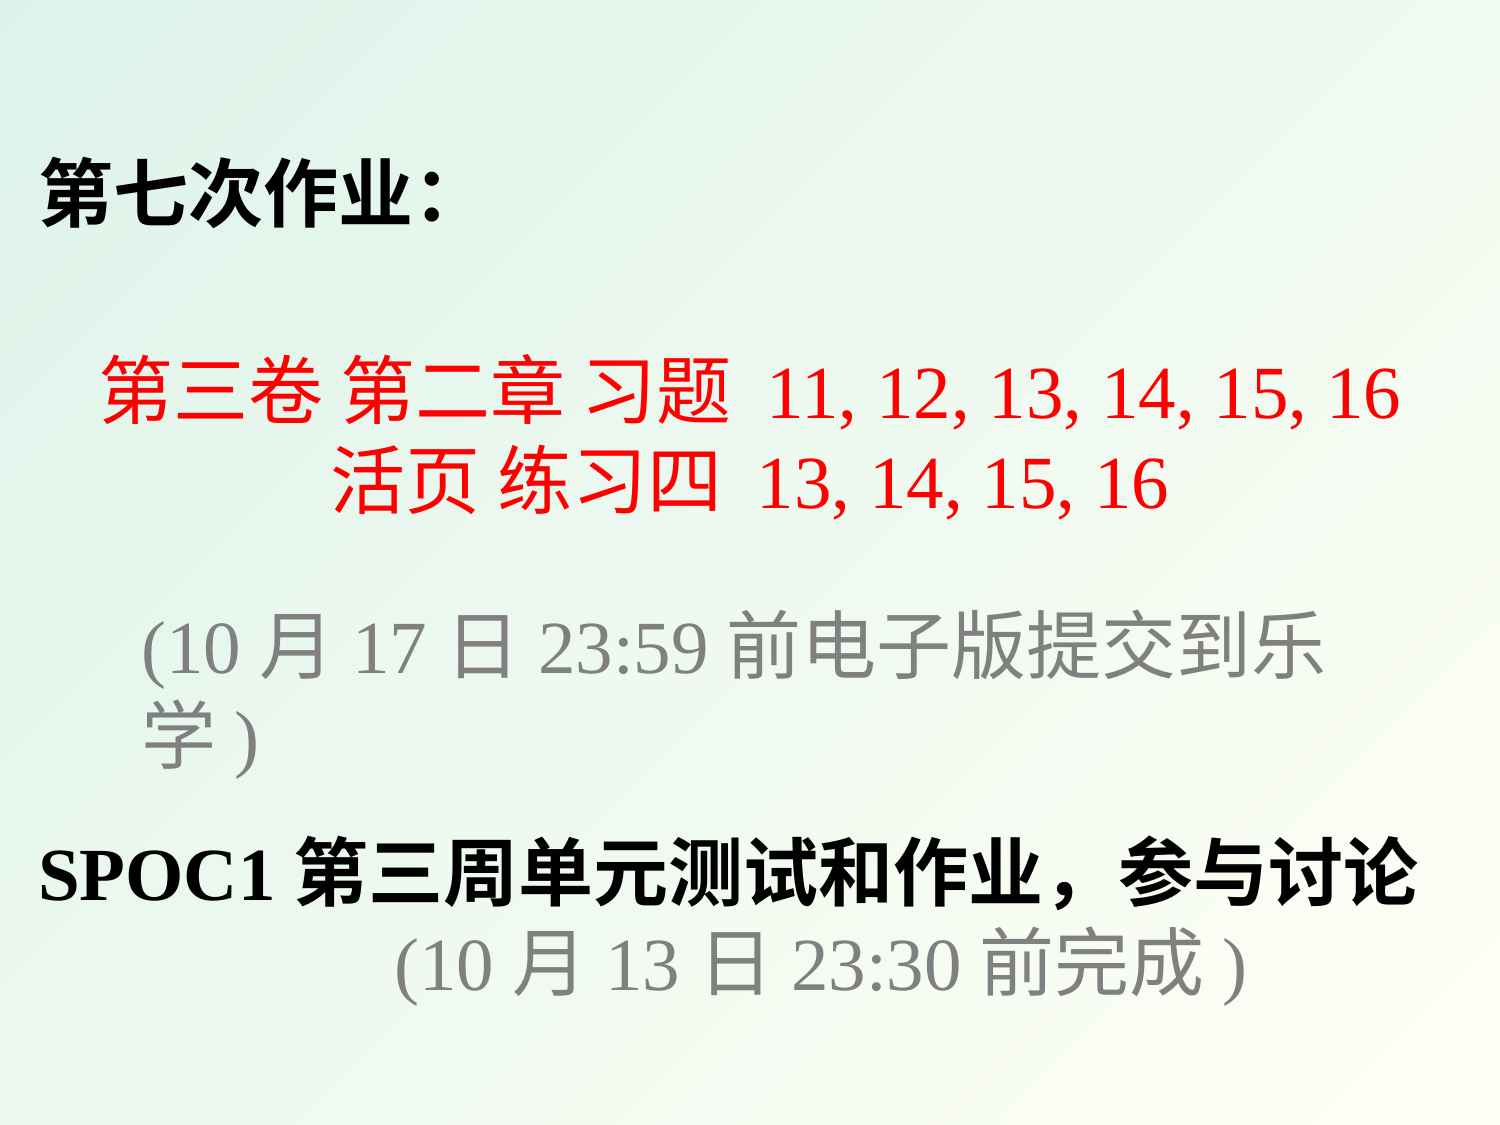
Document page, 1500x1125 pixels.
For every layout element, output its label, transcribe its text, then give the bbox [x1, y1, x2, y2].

text_box 第三卷 第二章 习题 11, 12, 13, 14, 15, 16 活页 练习四 13, 14, 15, 16 [39, 336, 1461, 532]
text_box (10月17日23:59前电子版提交到乐学) [126, 591, 1374, 787]
text_box 第七次作业： [23, 139, 704, 245]
text_box SPOC1第三周单元测试和作业，参与讨论 (10月13日23:30前完成) [23, 818, 1474, 1014]
